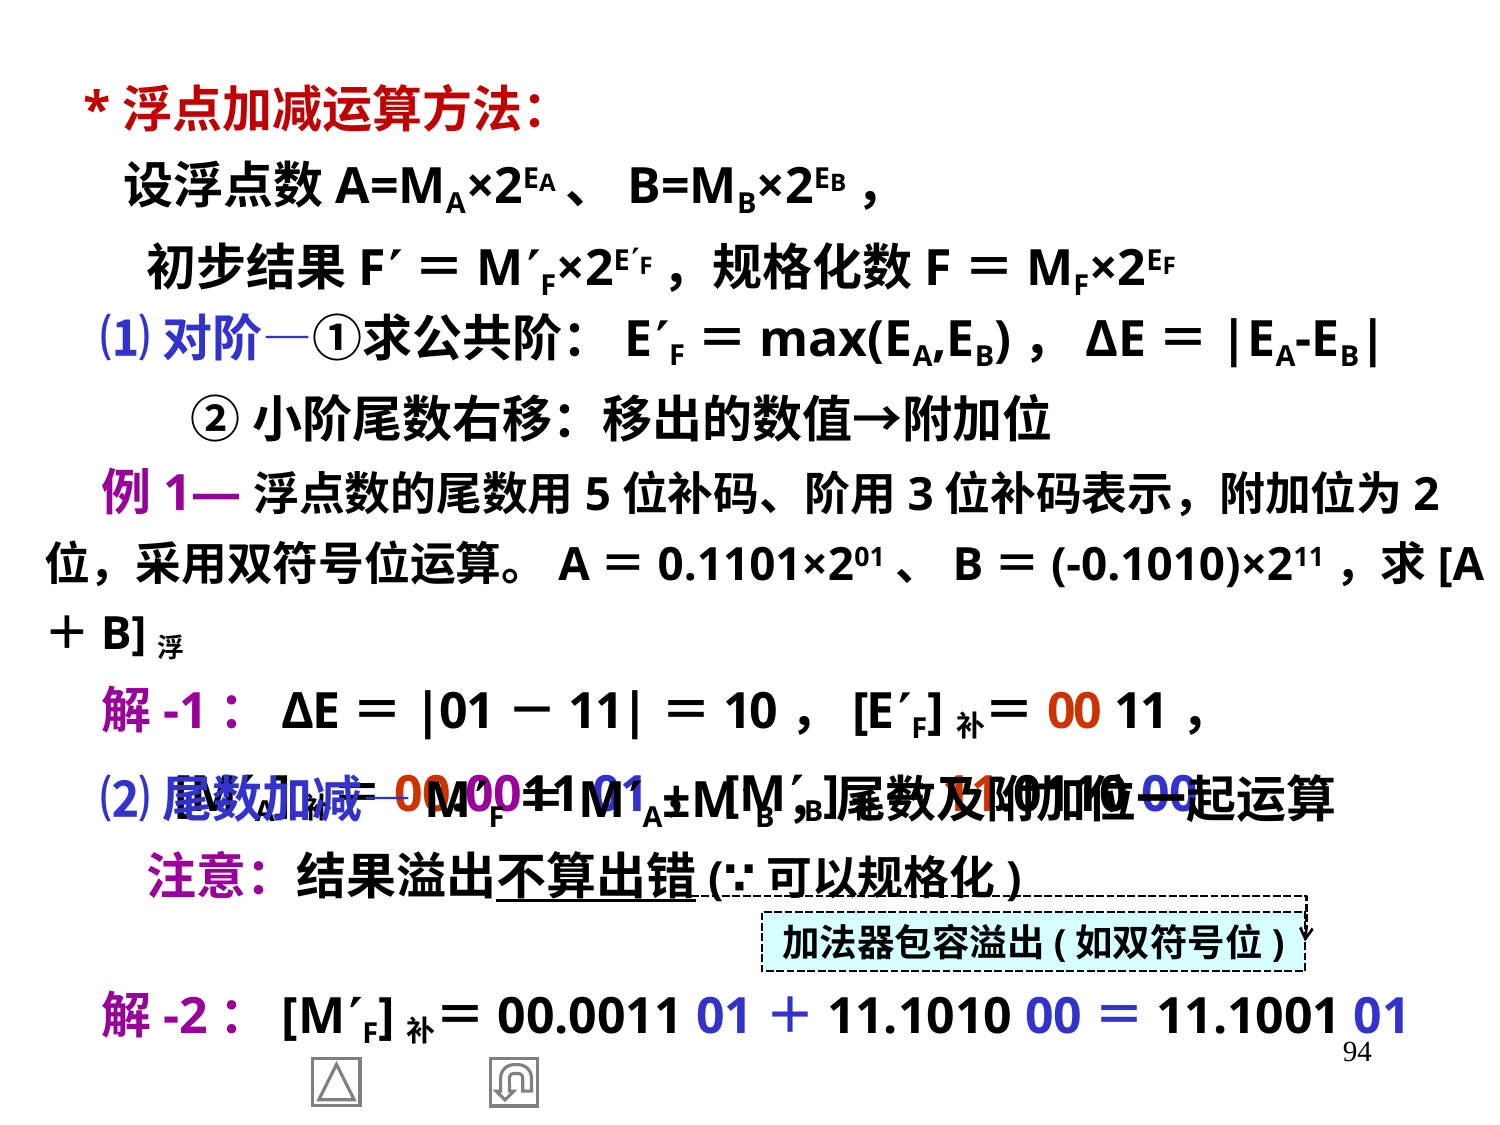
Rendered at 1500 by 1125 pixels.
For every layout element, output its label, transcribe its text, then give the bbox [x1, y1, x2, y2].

text_box [490, 1058, 538, 1106]
text_box ⑴对阶—①求公共阶：EF＝max(EA,EB)，ΔE＝|EA-EB| ②小阶尾数右移：移出的数值→附加位 [29, 282, 1471, 438]
text_box [312, 1058, 361, 1106]
text_box 例1—浮点数的尾数用5位补码、阶用3位补码表示，附加位为2位，采用双符号位运算。A＝0.1101×201、B＝(-0.1010)×211，求[A＋B]浮 解-1：ΔE＝|01－11|＝10，[EF]补＝00 11， [MA]补＝00.0011 01，[MB]补＝11.0110 00 [29, 438, 1495, 835]
text_box ⑵尾数加减—MF＝MA±MB，尾数及附加位一起运算 注意：结果溢出不算出错(∵可以规格化) [29, 746, 1471, 913]
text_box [690, 895, 1306, 972]
text_box *浮点加减运算方法： 设浮点数A=MA×2EA、B=MB×2EB， 初步结果F＝MF×2EF，规格化数F＝MF×2EF [29, 54, 1471, 282]
text_box 解-2：[MF]补＝00.0011 01＋11.1010 00＝11.1001 01 [29, 975, 1471, 1057]
slide_number 94 [1074, 1057, 1388, 1101]
